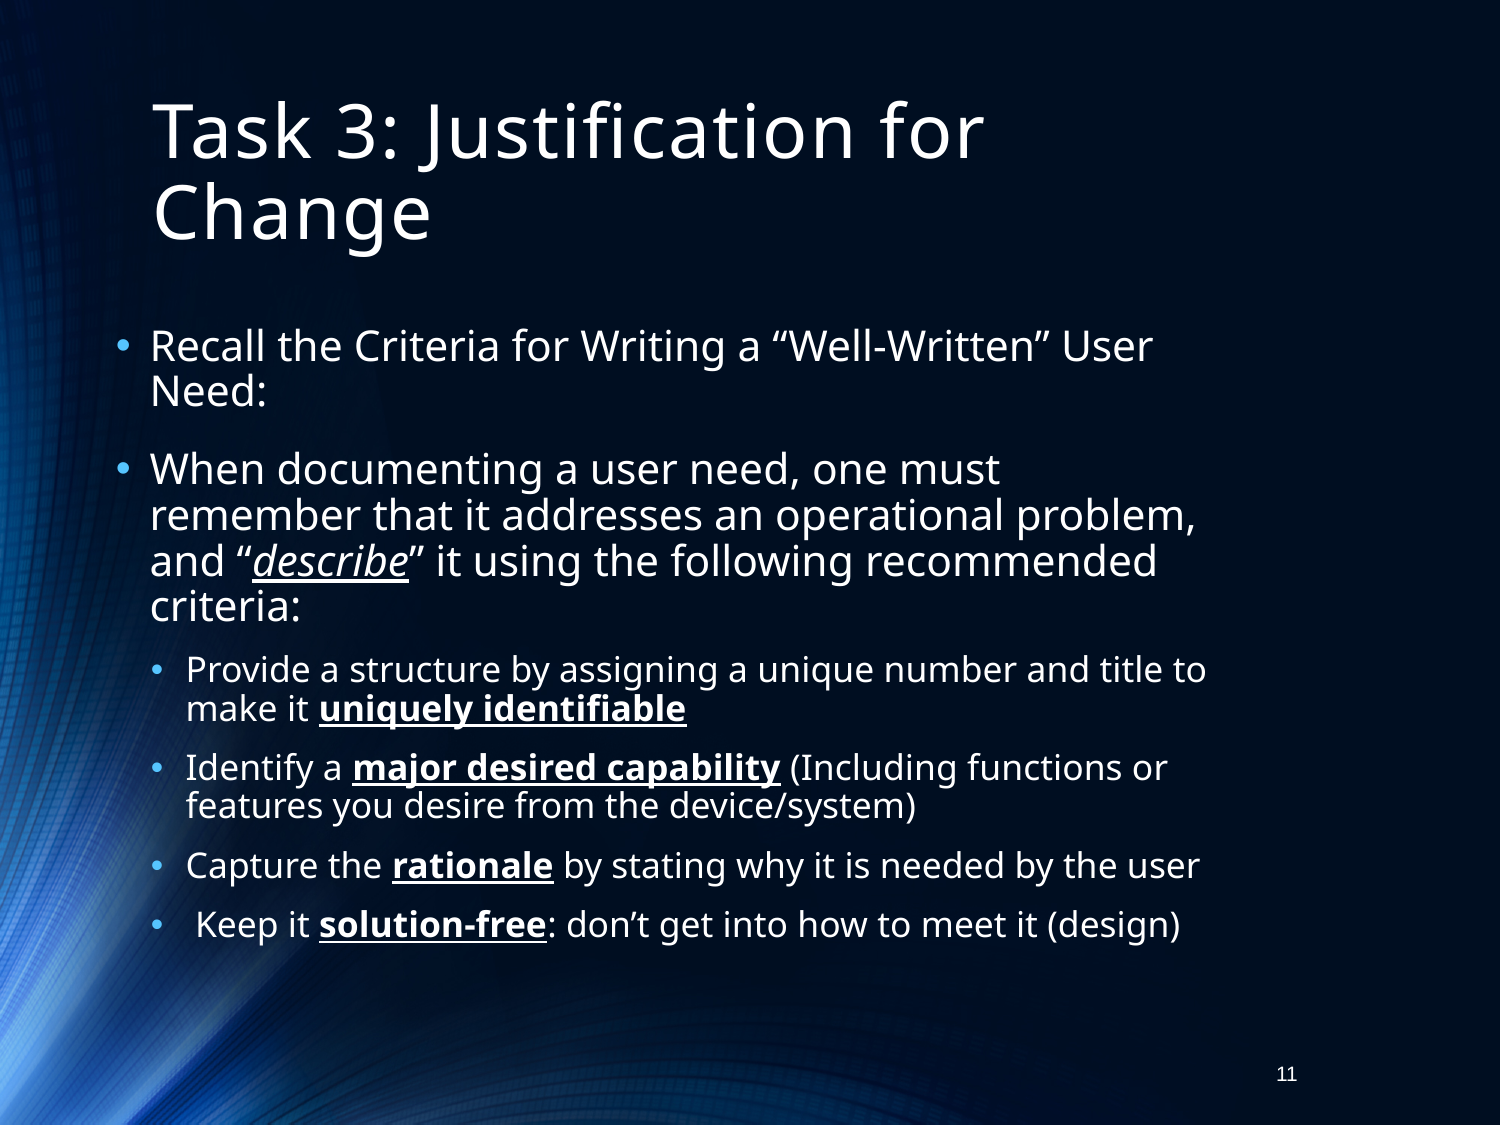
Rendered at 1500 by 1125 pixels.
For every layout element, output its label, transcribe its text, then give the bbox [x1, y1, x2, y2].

picture [0, 0, 1500, 1125]
title Task 3: Justification for Change [137, 62, 1238, 288]
list Recall the Criteria for Writing a “Well-Written” User Need: When documenting a user need, one must remember that it addresses an operational problem, and “describe” it using the following recommended criteria: Provide a structure by assigning a unique number and title to make it uniquely identifiable Identify a major desired capability (Including functions or features you desire from the device/system) Capture the rationale by stating why it is needed by the user Keep it solution-free: don’t get into how to meet it (design) [100, 317, 1225, 993]
slide_number 11 [1209, 1050, 1313, 1096]
